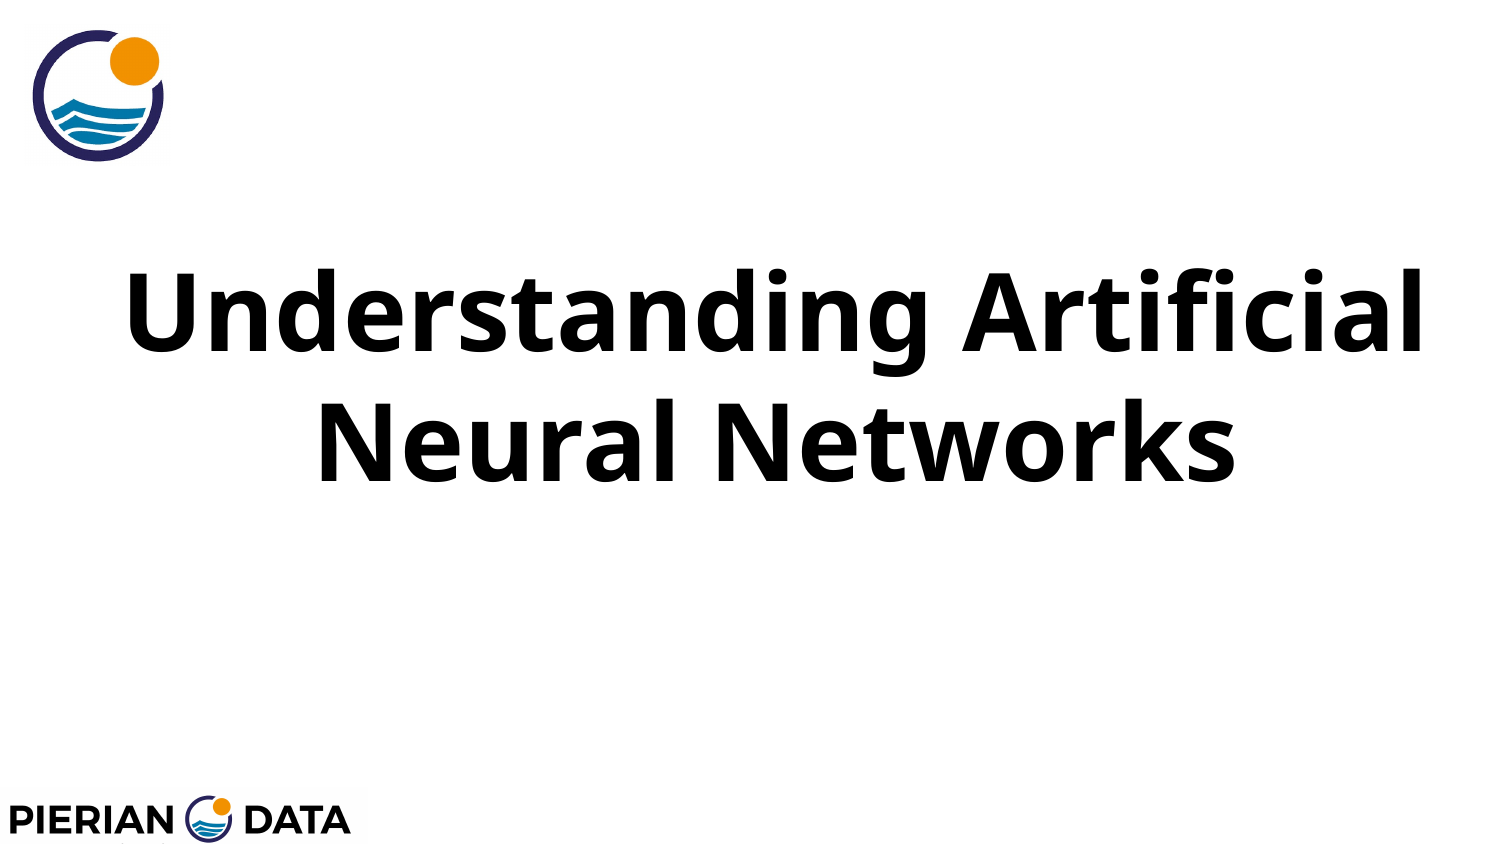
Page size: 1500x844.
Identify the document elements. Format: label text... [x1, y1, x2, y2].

picture [0, 787, 368, 844]
title Understanding Artificial Neural Networks [51, 181, 1500, 519]
picture [24, 24, 172, 167]
